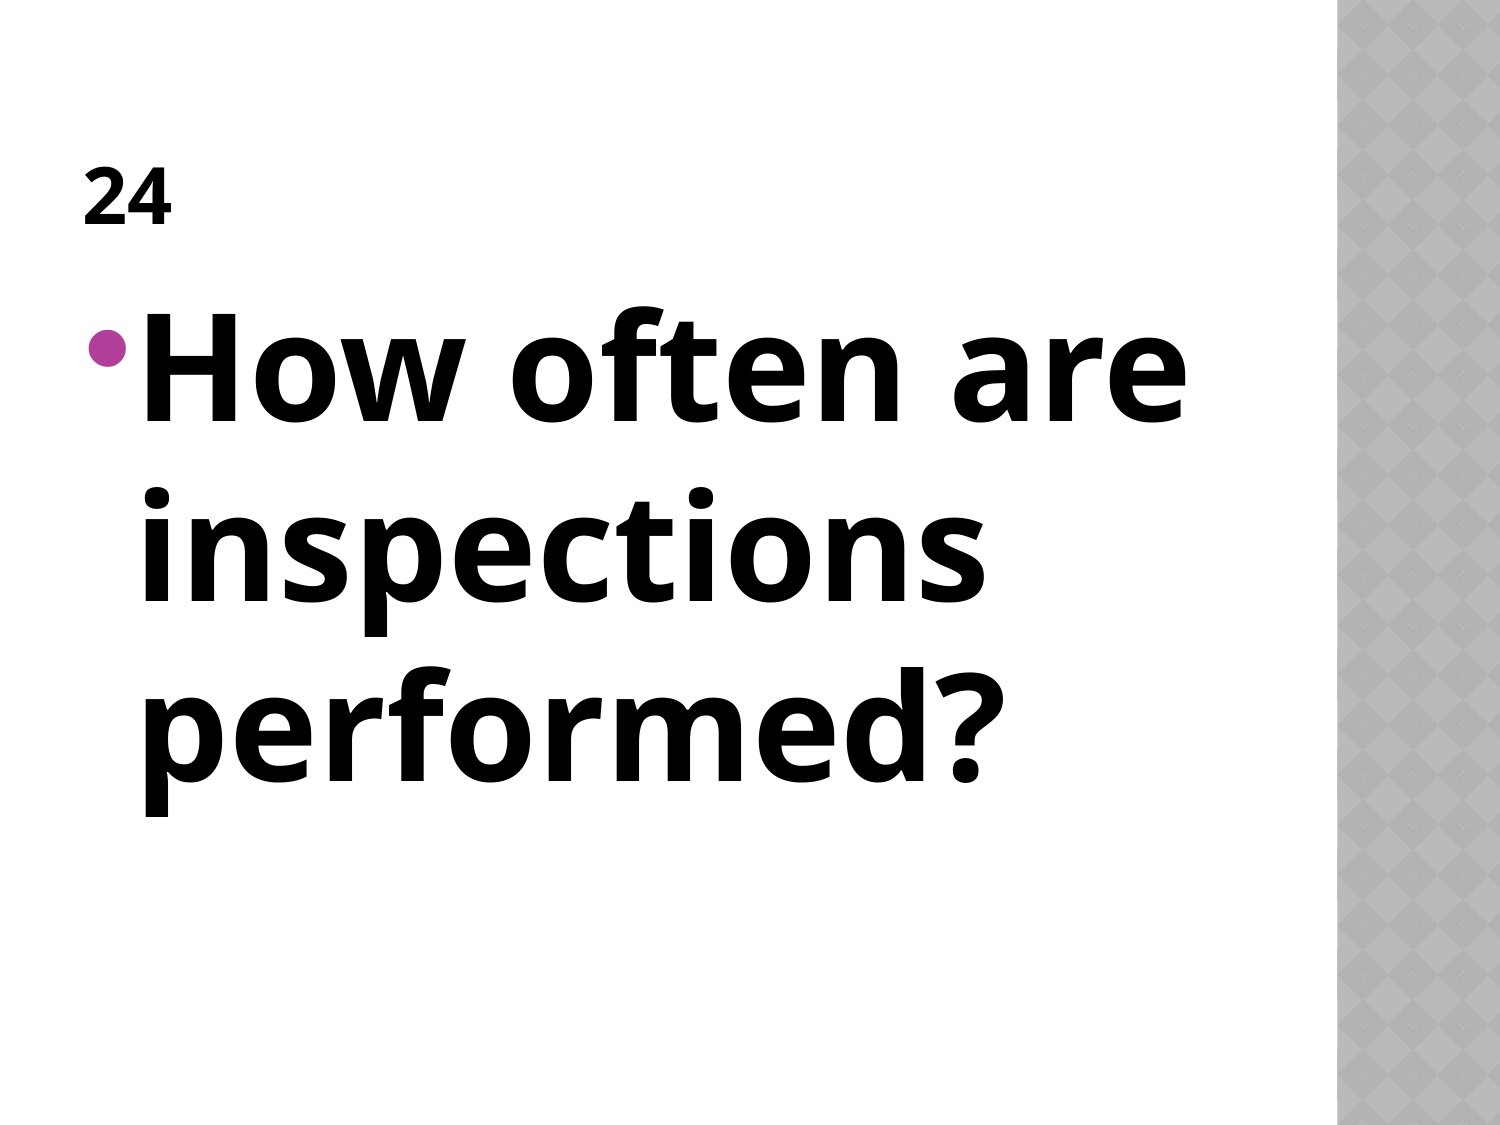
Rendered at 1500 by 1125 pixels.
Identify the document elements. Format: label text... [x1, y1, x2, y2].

title 24 [75, 52, 1263, 240]
list How often are inspections performed? [75, 264, 1263, 1059]
